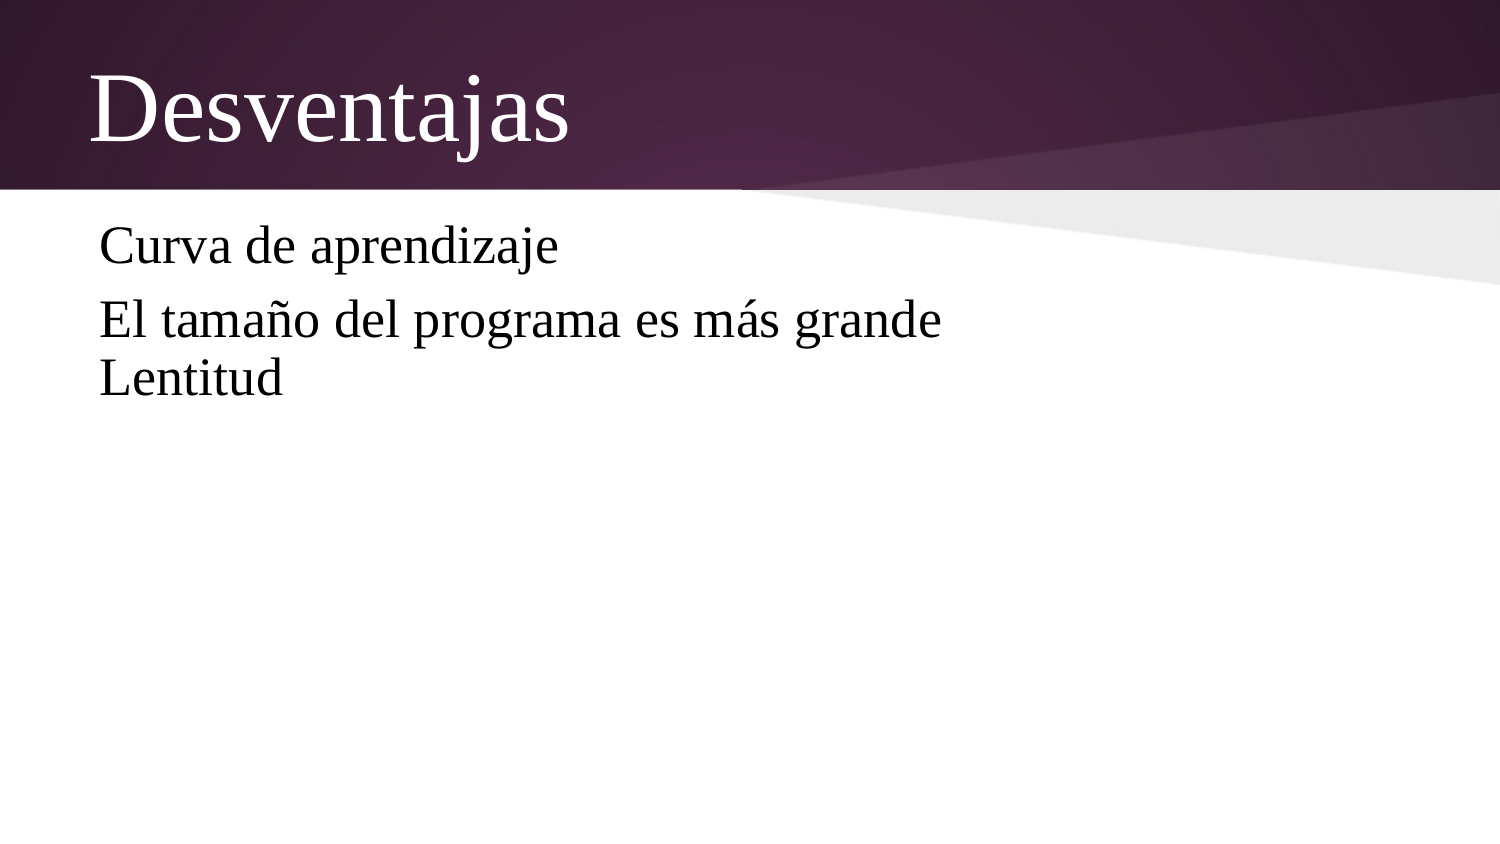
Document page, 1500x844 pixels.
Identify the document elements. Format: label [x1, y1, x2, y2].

text_box [742, 93, 1500, 285]
picture [0, 0, 1500, 844]
